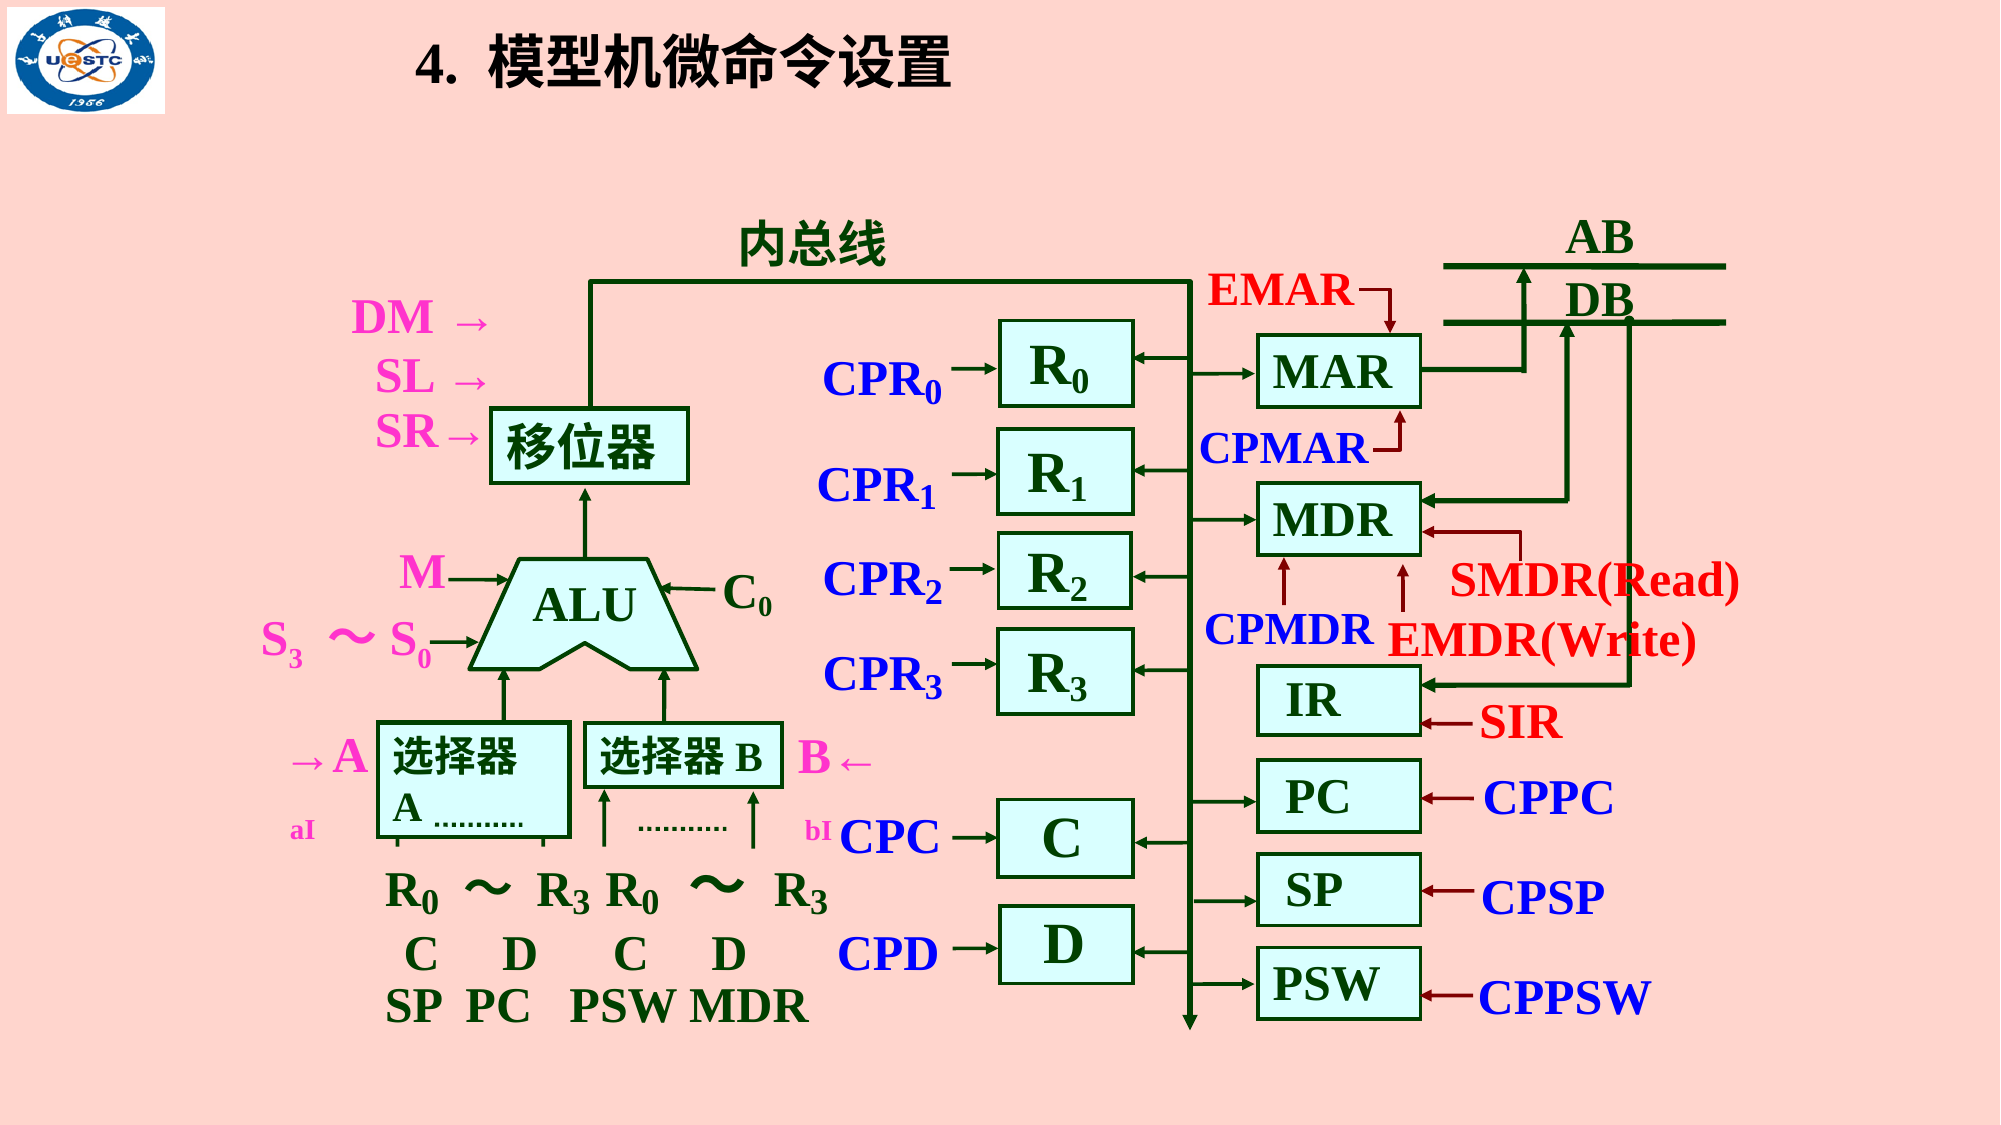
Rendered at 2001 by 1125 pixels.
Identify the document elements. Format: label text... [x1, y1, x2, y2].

text_box [590, 281, 1187, 621]
text_box AB DB [1550, 267, 1664, 322]
text_box 移位器 [491, 408, 661, 484]
text_box [578, 487, 592, 559]
text_box [497, 670, 511, 722]
text_box [1625, 316, 1634, 324]
text_box 4. 模型机微命令设置 [400, 17, 969, 103]
text_box [598, 789, 611, 832]
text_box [1370, 563, 1715, 676]
text_box B← bI [783, 716, 794, 854]
picture [7, 7, 165, 114]
text_box ALU [517, 564, 665, 640]
text_box →A aI [267, 714, 401, 853]
text_box AB DB [1550, 196, 1664, 266]
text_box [335, 276, 514, 466]
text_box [1673, 531, 1758, 615]
text_box [747, 791, 760, 832]
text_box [799, 325, 1669, 1032]
text_box [469, 559, 698, 670]
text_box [254, 531, 463, 675]
text_box C0 [707, 551, 794, 630]
text_box [467, 636, 479, 649]
text_box [657, 670, 671, 722]
text_box 选择器B [585, 722, 783, 788]
text_box 内总线 [722, 205, 936, 281]
text_box [1517, 267, 1531, 324]
text_box 选择器A [401, 722, 570, 838]
text_box R0 ～ R3 R0 ～ R3 C D C D SP PC PSW MDR [345, 832, 853, 1041]
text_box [1192, 250, 1391, 324]
text_box [665, 582, 707, 595]
text_box [467, 573, 509, 586]
